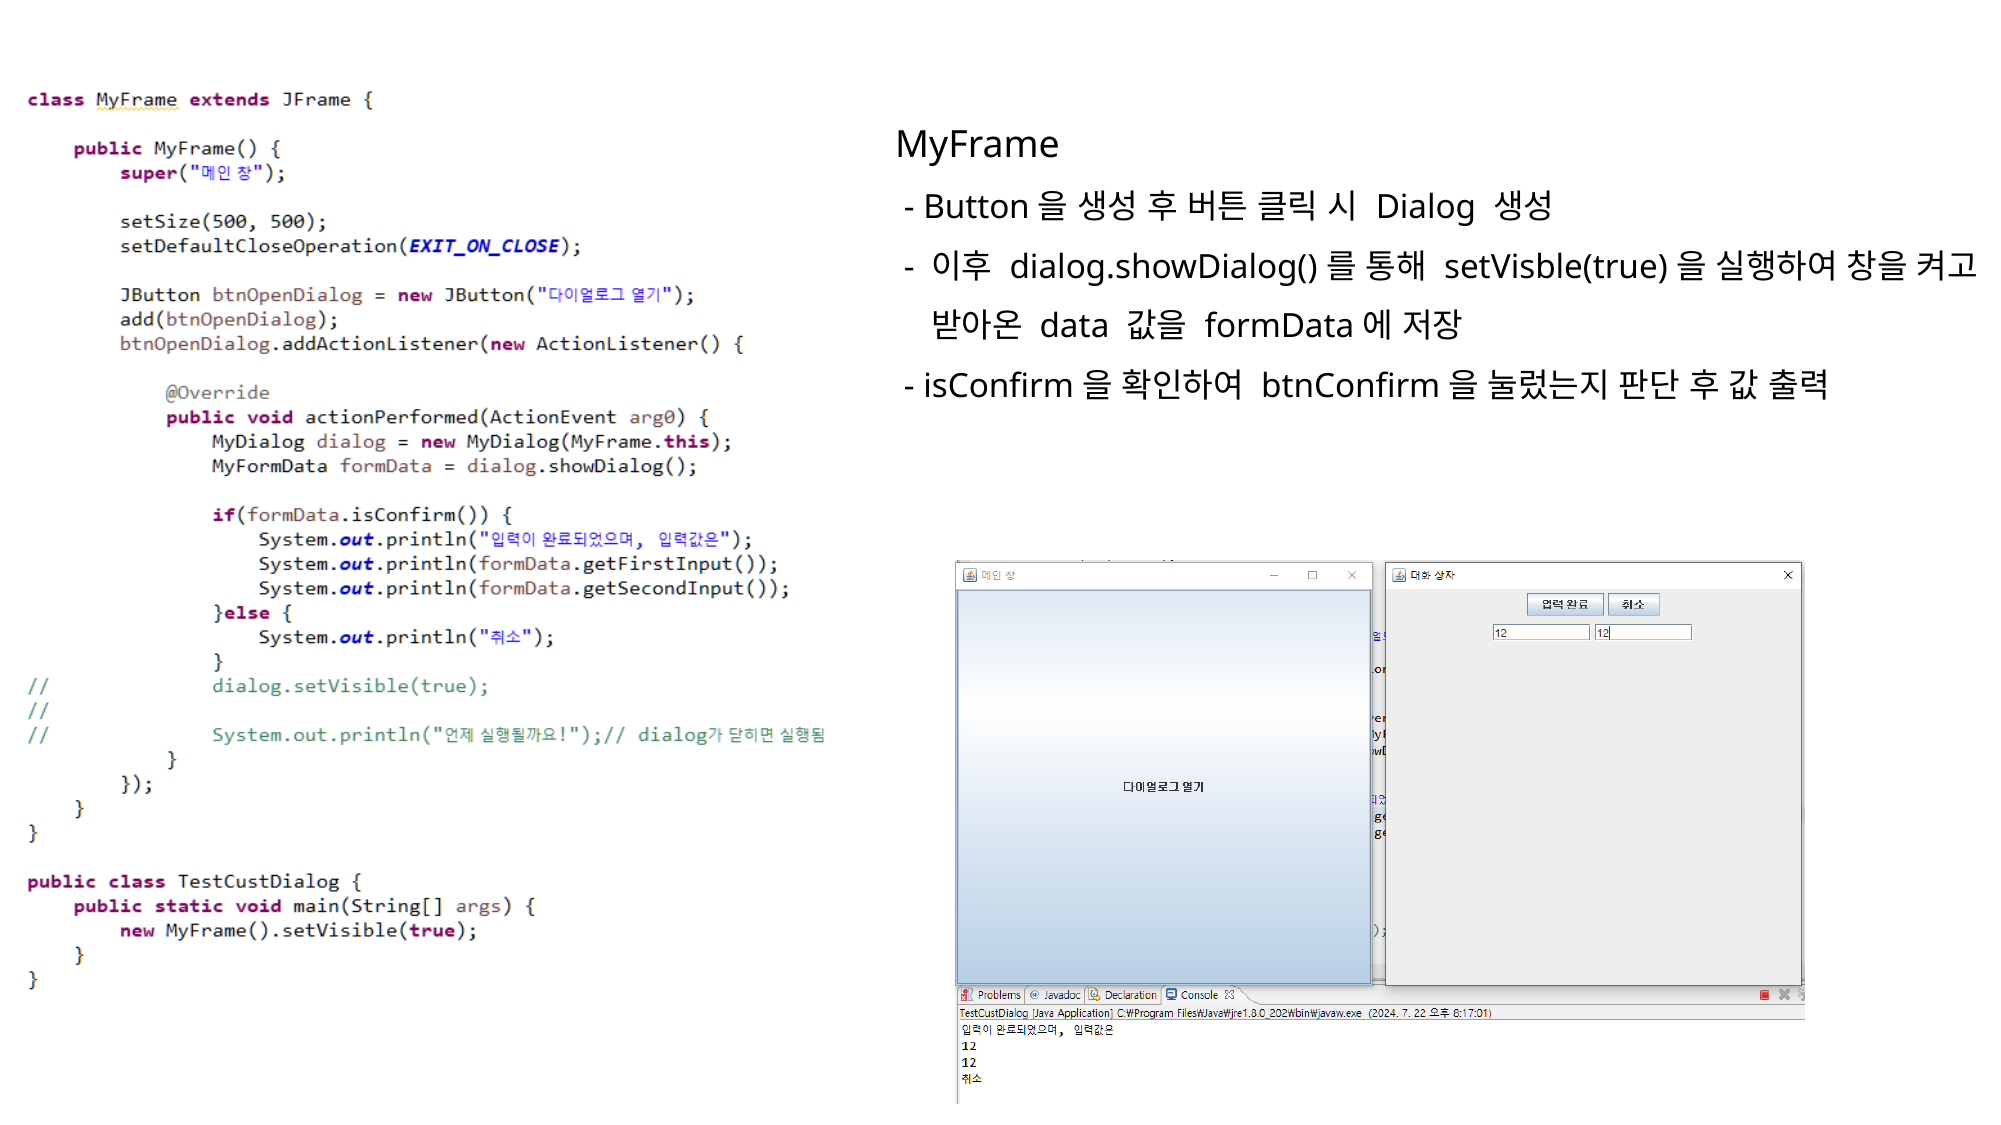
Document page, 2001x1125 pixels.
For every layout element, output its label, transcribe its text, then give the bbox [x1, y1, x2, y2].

picture [26, 89, 893, 1001]
picture [955, 560, 1805, 1104]
text_box MyFrame - Button을 생성 후 버튼 클릭 시 Dialog 생성 - 이후 dialog.showDialog()를 통해 setVisble(true)을 실행하여 창을 켜고 받아온 data 값을 formData에 저장 - isConfirm을 확인하여 btnConfirm을 눌렀는지 판단 후 값 출력 [893, 90, 2000, 412]
